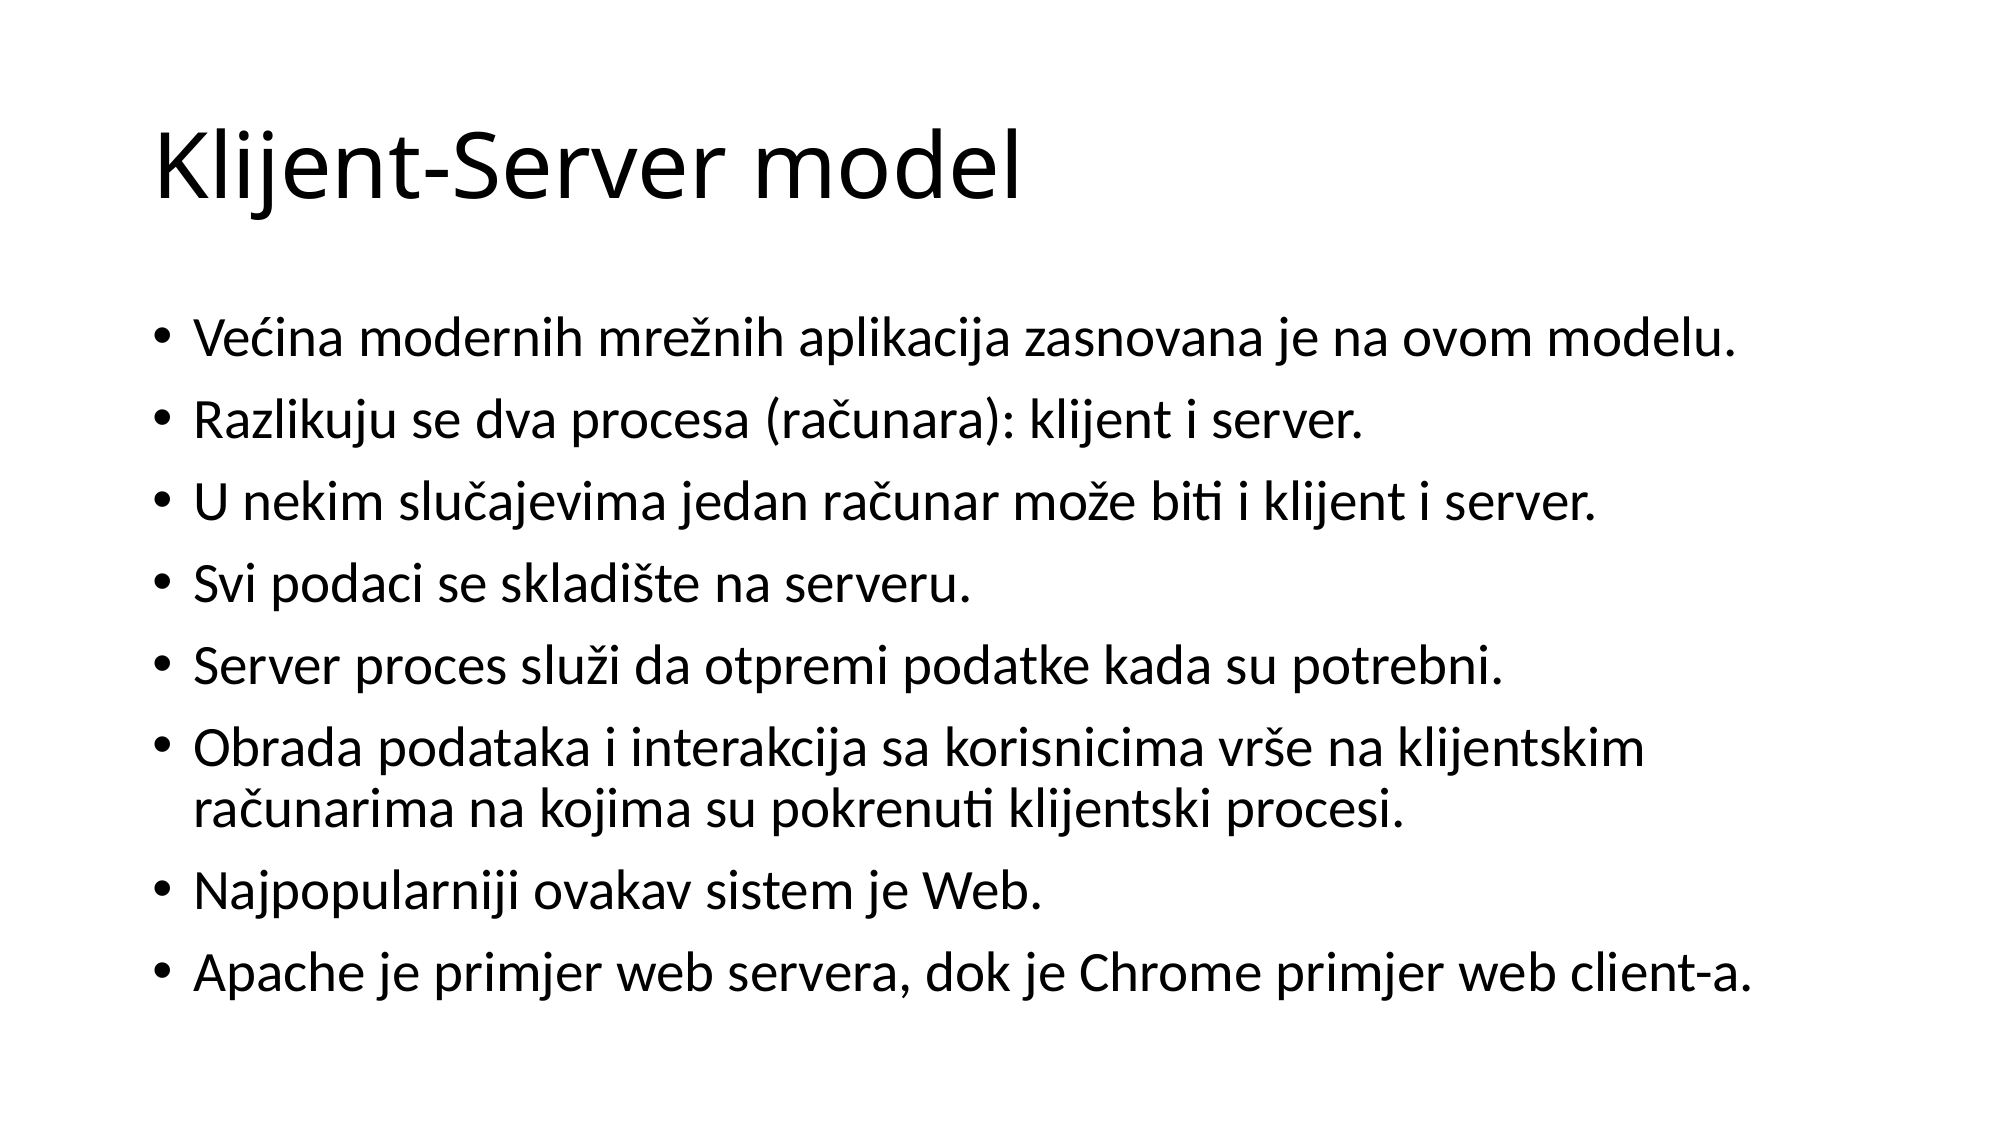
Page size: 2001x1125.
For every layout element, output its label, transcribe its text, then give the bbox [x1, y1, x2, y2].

list Većina modernih mrežnih aplikacija zasnovana je na ovom modelu. Razlikuju se dva procesa (računara): klijent i server. U nekim slučajevima jedan računar može biti i klijent i server. Svi podaci se skladište na serveru. Server proces služi da otpremi podatke kada su potrebni. Obrada podataka i interakcija sa korisnicima vrše na klijentskim računarima na kojima su pokrenuti klijentski procesi. Najpopularniji ovakav sistem je Web. Apache je primjer web servera, dok je Chrome primjer web client-a. [137, 299, 1863, 1014]
title Klijent-Server model [137, 59, 1863, 278]
